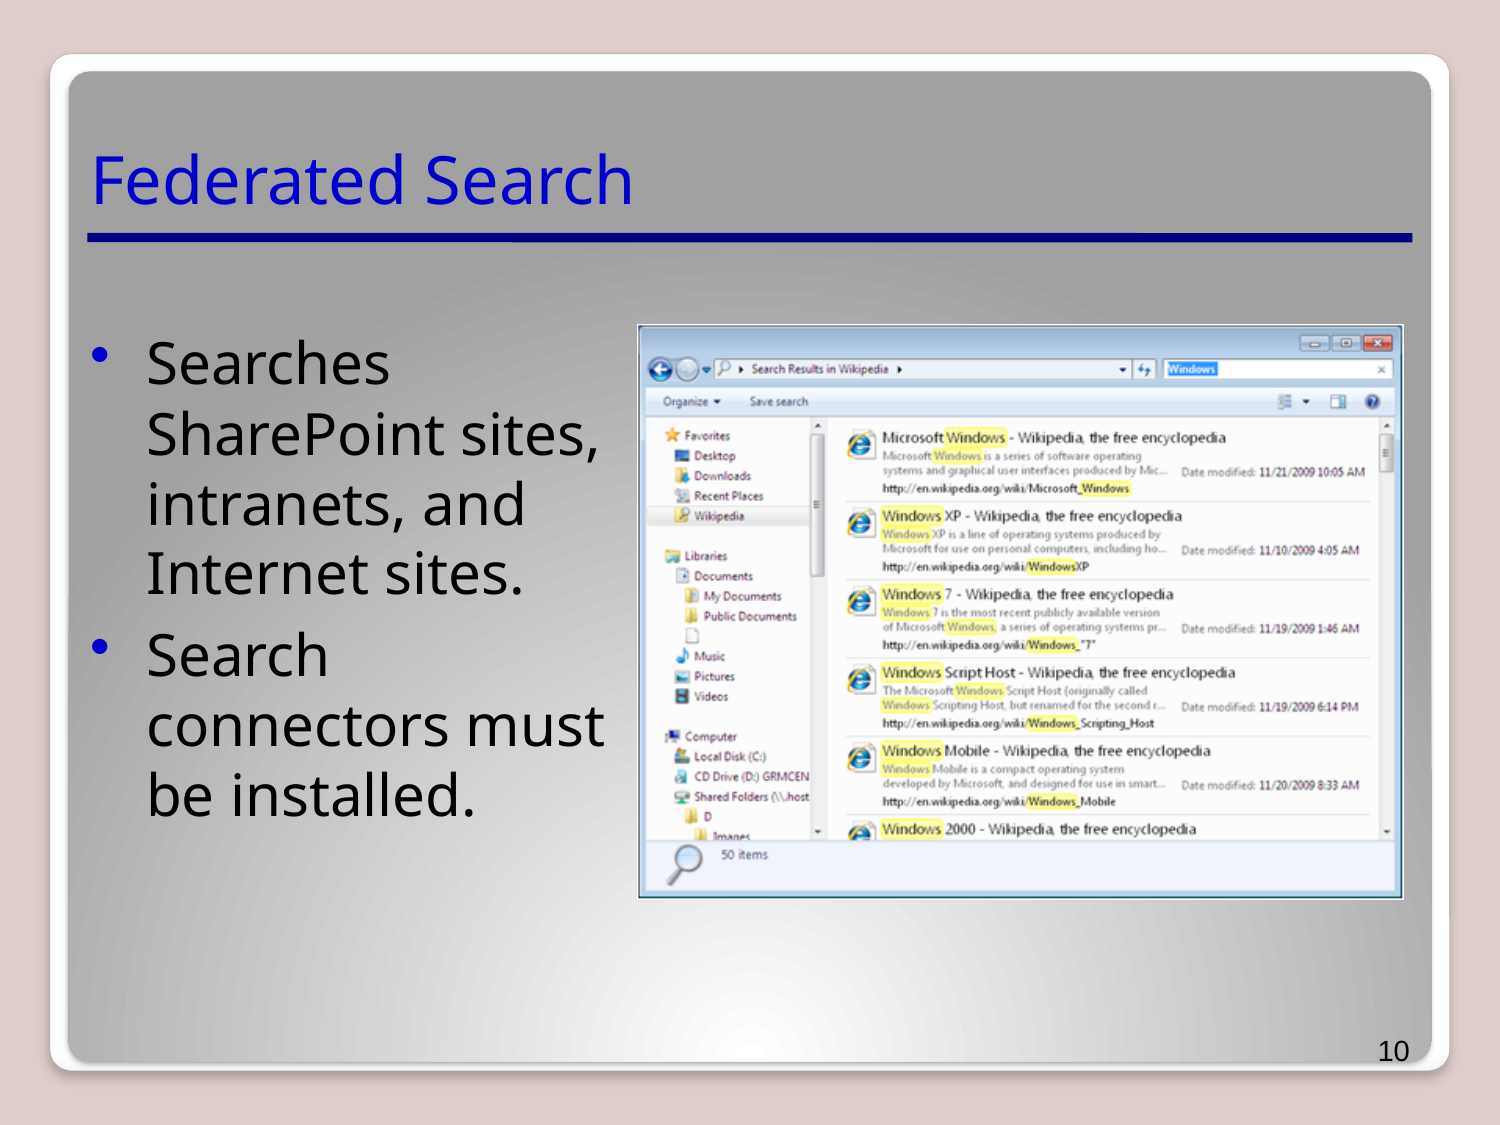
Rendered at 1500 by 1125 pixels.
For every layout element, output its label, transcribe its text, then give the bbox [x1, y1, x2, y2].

slide_number 10 [1074, 1024, 1426, 1103]
list Searches SharePoint sites, intranets, and Internet sites. Search connectors must be installed. [74, 237, 651, 1063]
title Federated Search [74, 74, 1426, 226]
picture [637, 324, 1404, 901]
